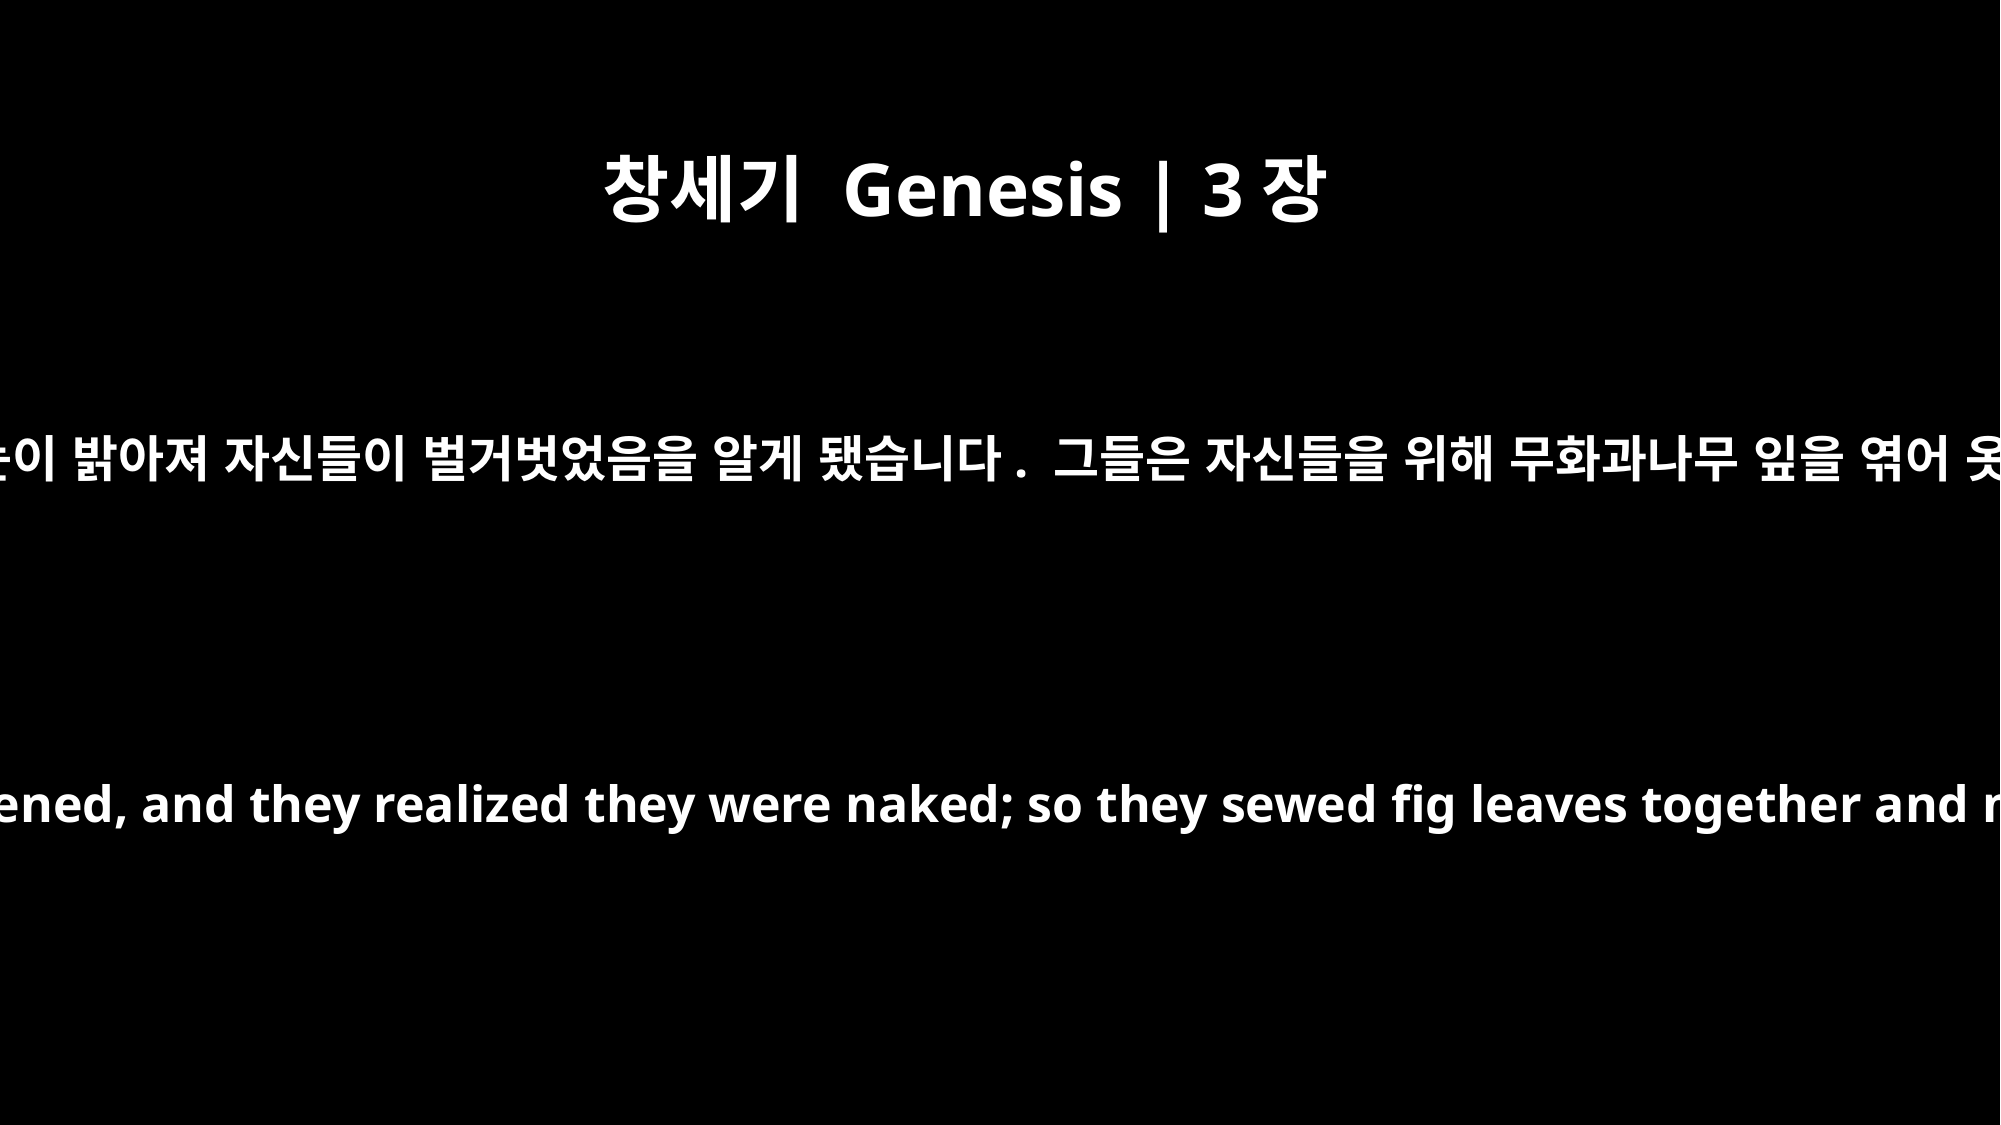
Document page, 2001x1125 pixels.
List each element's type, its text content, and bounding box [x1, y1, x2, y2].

text_box Then the eyes of both of them were opened, and they realized they were naked; so they sewed fig leaves together and made coverings for themselves. [0, 764, 2000, 840]
text_box 창세기 Genesis | 3장 [587, 136, 1345, 239]
text_box 7 그러자 그 두 사람의 눈이 밝아져 자신들이 벌거벗었음을 알게 됐습니다. 그들은 자신들을 위해 무화과나무 잎을 엮어 옷을 만들었습니다. [0, 359, 2000, 495]
